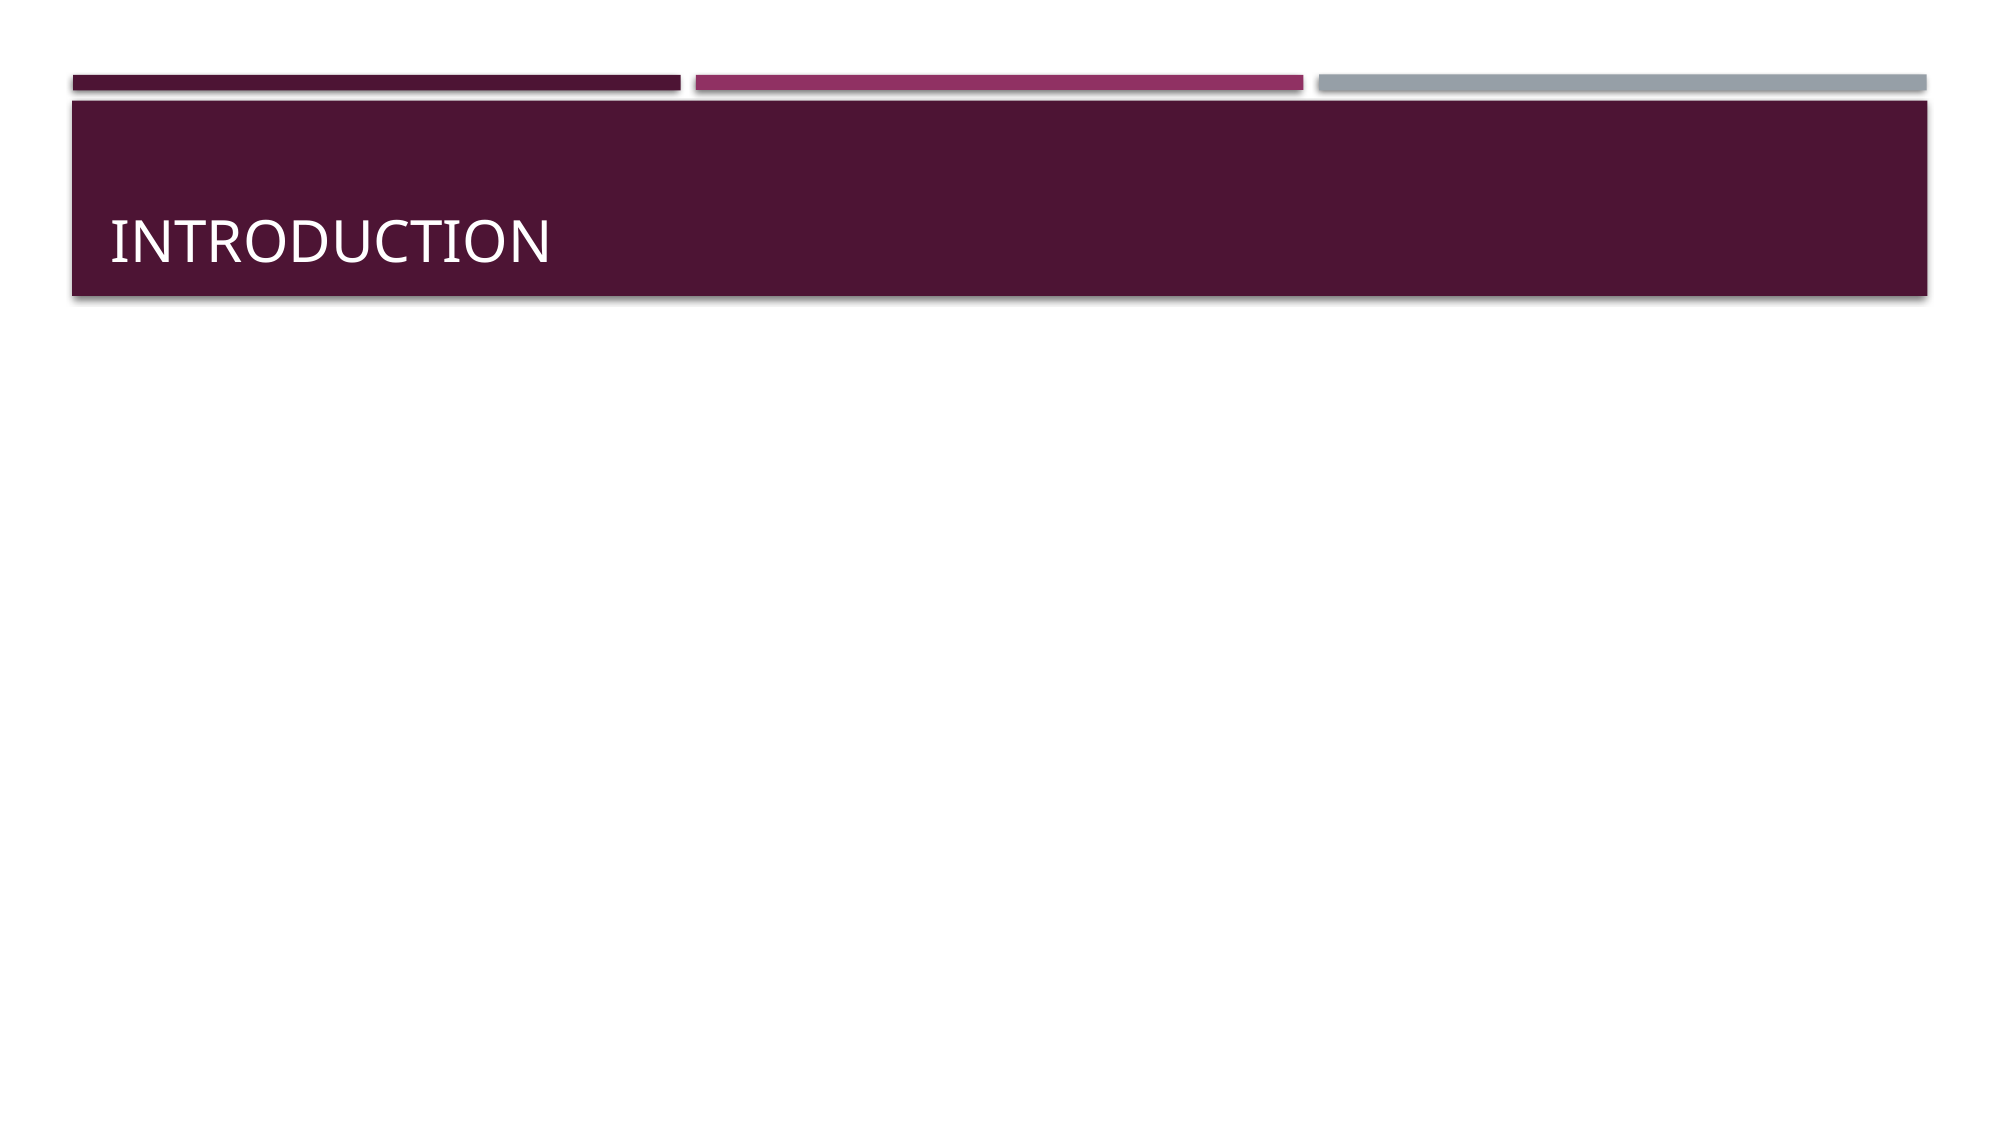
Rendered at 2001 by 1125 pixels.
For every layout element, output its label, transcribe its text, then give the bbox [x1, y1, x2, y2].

title INTRODUCTION [95, 115, 1905, 282]
